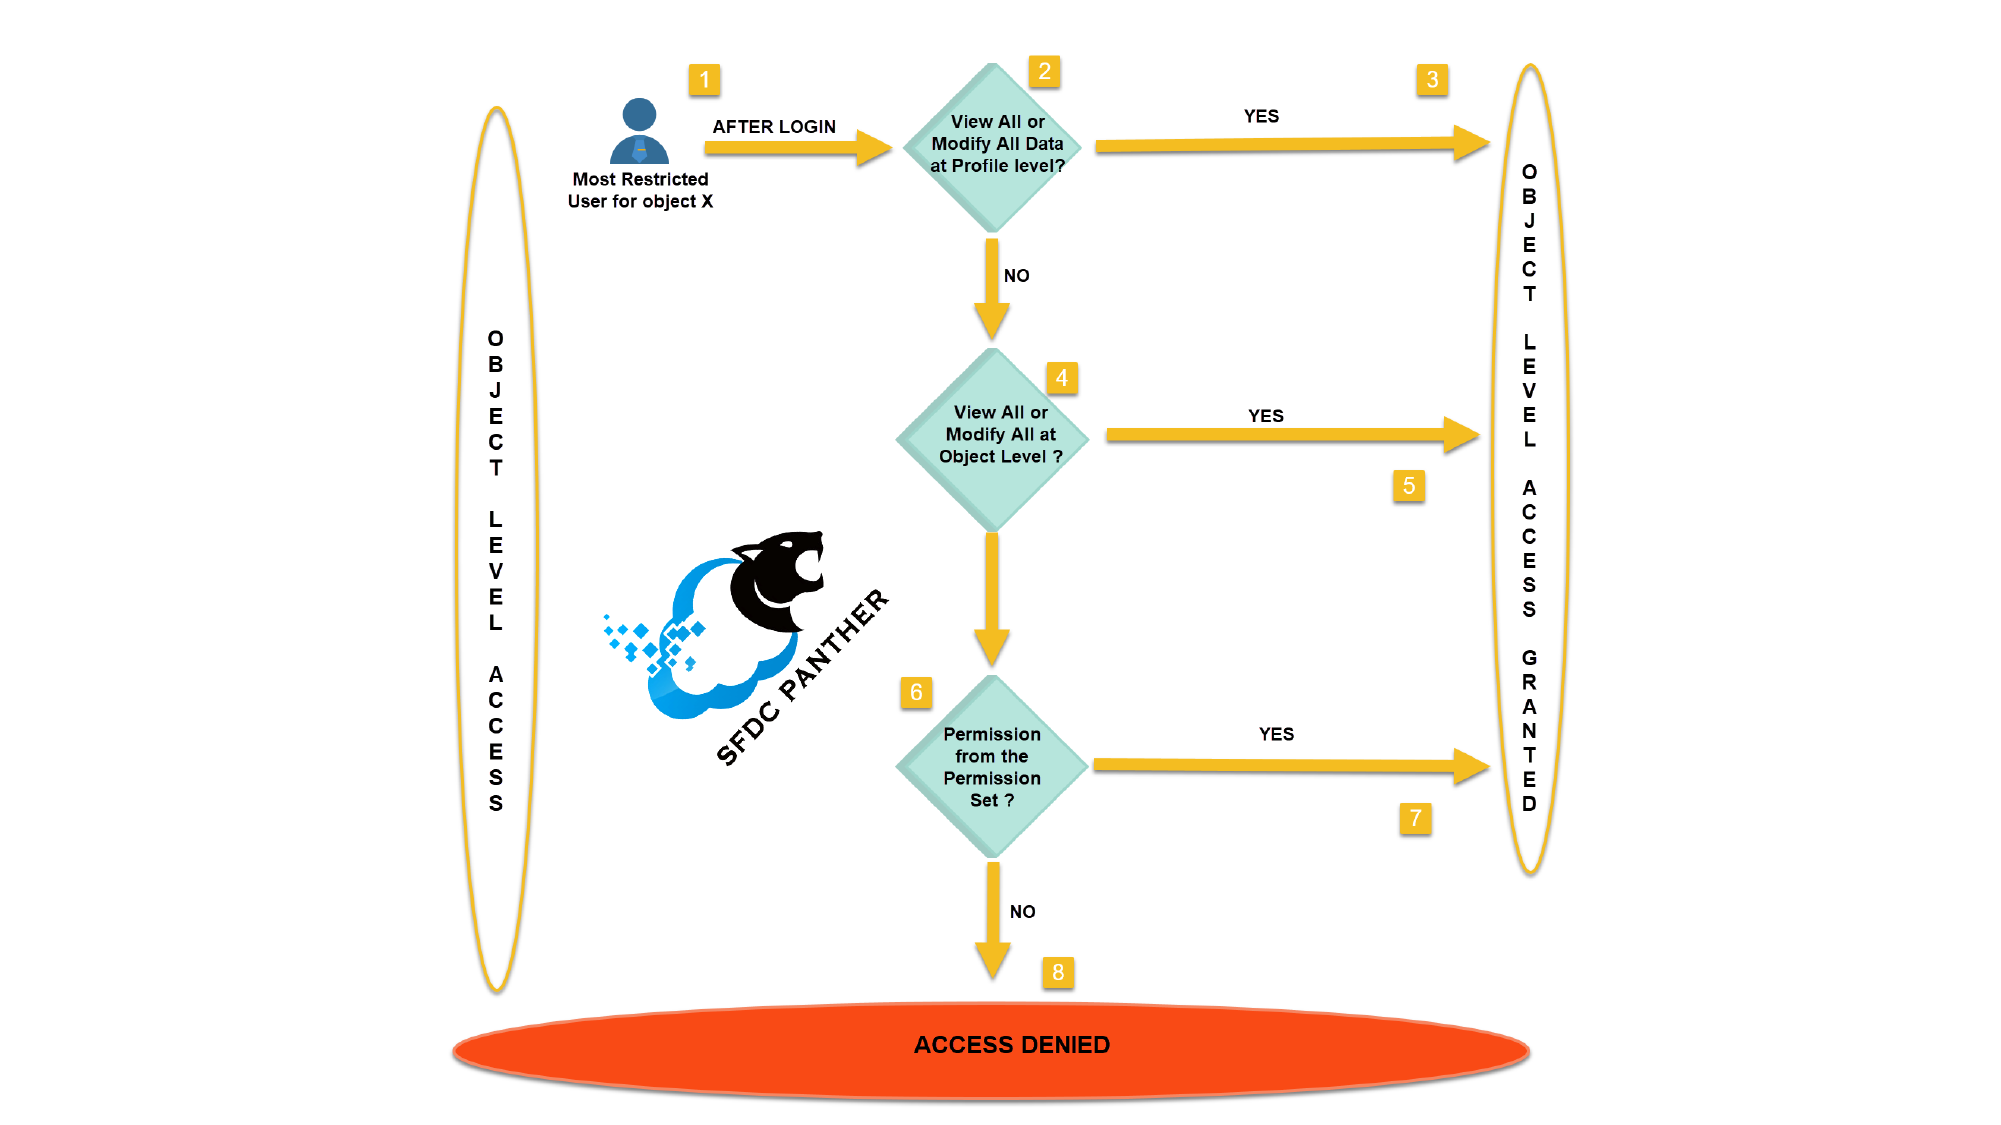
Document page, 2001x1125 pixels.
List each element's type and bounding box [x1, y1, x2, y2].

picture [408, 0, 1592, 1125]
